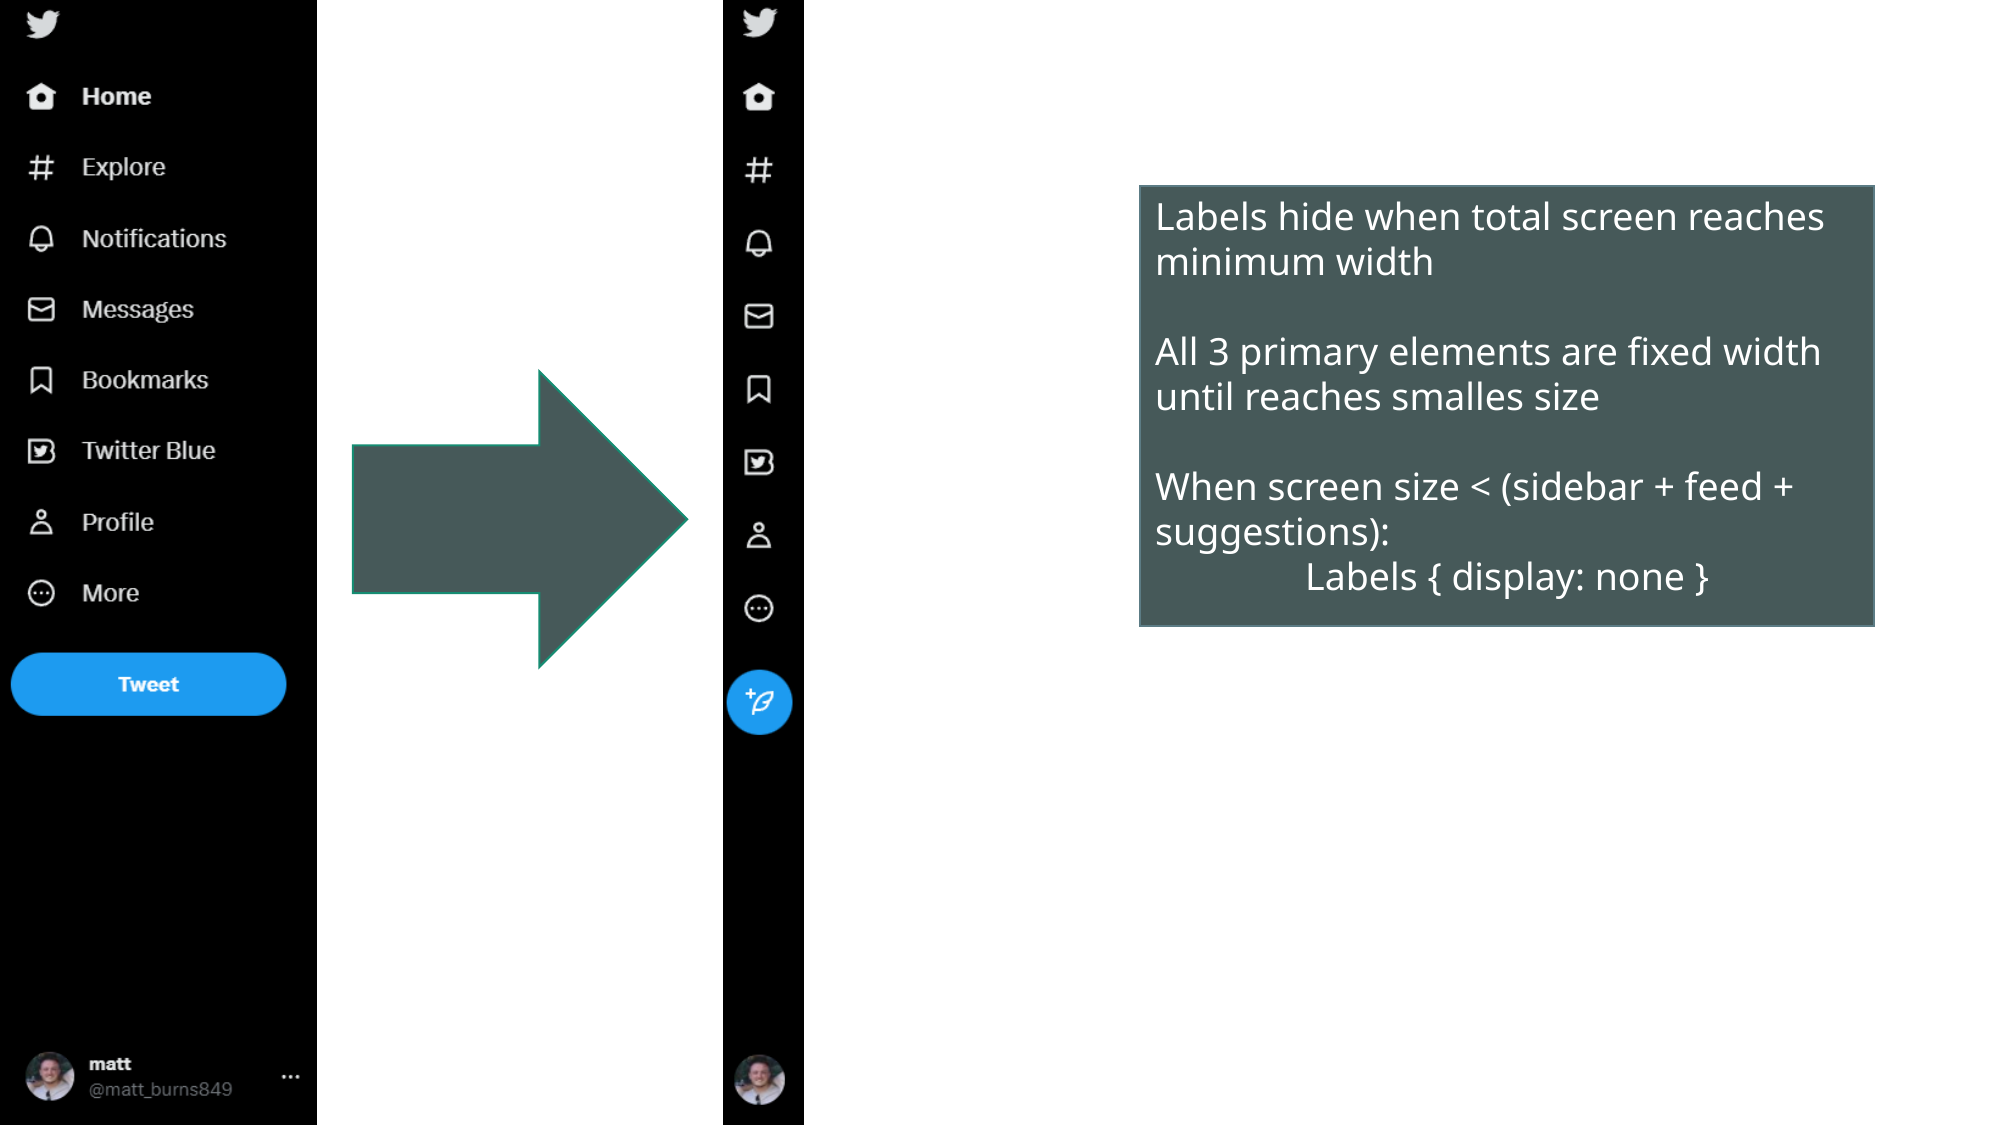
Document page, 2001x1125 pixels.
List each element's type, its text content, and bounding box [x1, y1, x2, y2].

picture [723, 0, 804, 1125]
text_box [351, 368, 689, 670]
picture [0, 0, 317, 1125]
text_box Labels hide when total screen reaches minimum width All 3 primary elements are fixed width until reaches smalles size When screen size < (sidebar + feed + suggestions): Labels { display: none } [1139, 185, 1875, 627]
